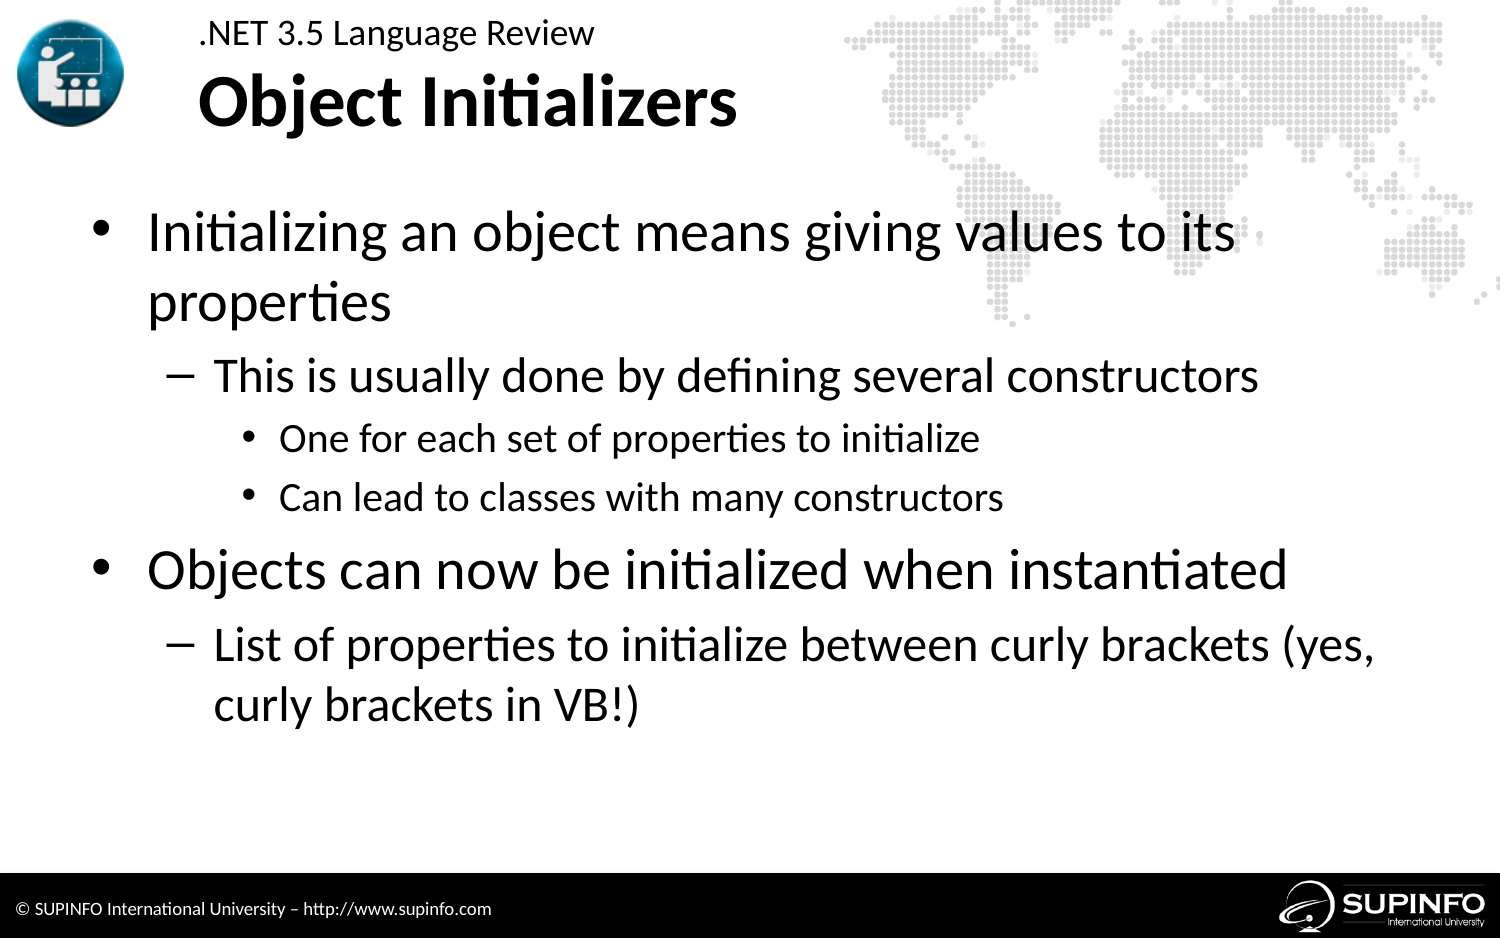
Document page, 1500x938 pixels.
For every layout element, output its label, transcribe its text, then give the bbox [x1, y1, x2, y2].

picture [39, 46, 101, 107]
picture [17, 19, 125, 127]
picture [844, 0, 1500, 327]
list Initializing an object means giving values to its properties This is usually done by defining several constructors One for each set of properties to initialize Can lead to classes with many constructors Objects can now be initialized when instantiated List of properties to initialize between curly brackets (yes, curly brackets in VB!) [76, 185, 1436, 880]
text_box [419, 28, 450, 90]
picture [49, 37, 102, 75]
picture [1269, 870, 1494, 938]
title Object Initializers [183, 56, 1459, 138]
list .NET 3.5 Language Review [183, 0, 1459, 56]
